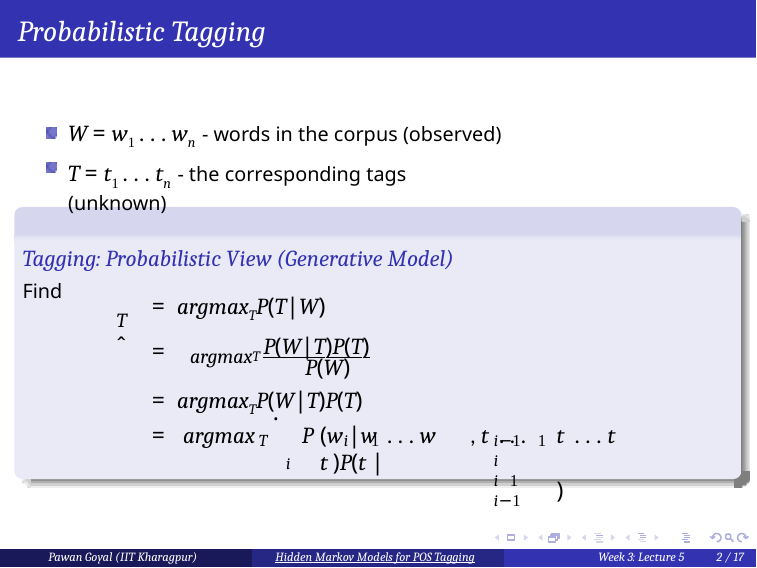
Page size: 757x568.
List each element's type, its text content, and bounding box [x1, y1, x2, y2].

picture [45, 162, 57, 174]
picture [45, 127, 57, 139]
title Probabilistic Tagging [15, 9, 279, 108]
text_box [14, 206, 751, 488]
list W = w1 . . . wn - words in the corpus (observed) T = t1 . . . tn - the corresponding tags (unknown) Tagging: Probabilistic View (Generative Model) Find [16, 106, 507, 205]
text_box t . . . t ) [554, 496, 642, 503]
text_box i 1 i−1 1 i i 1 i−1 [341, 496, 632, 510]
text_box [0, 548, 757, 568]
